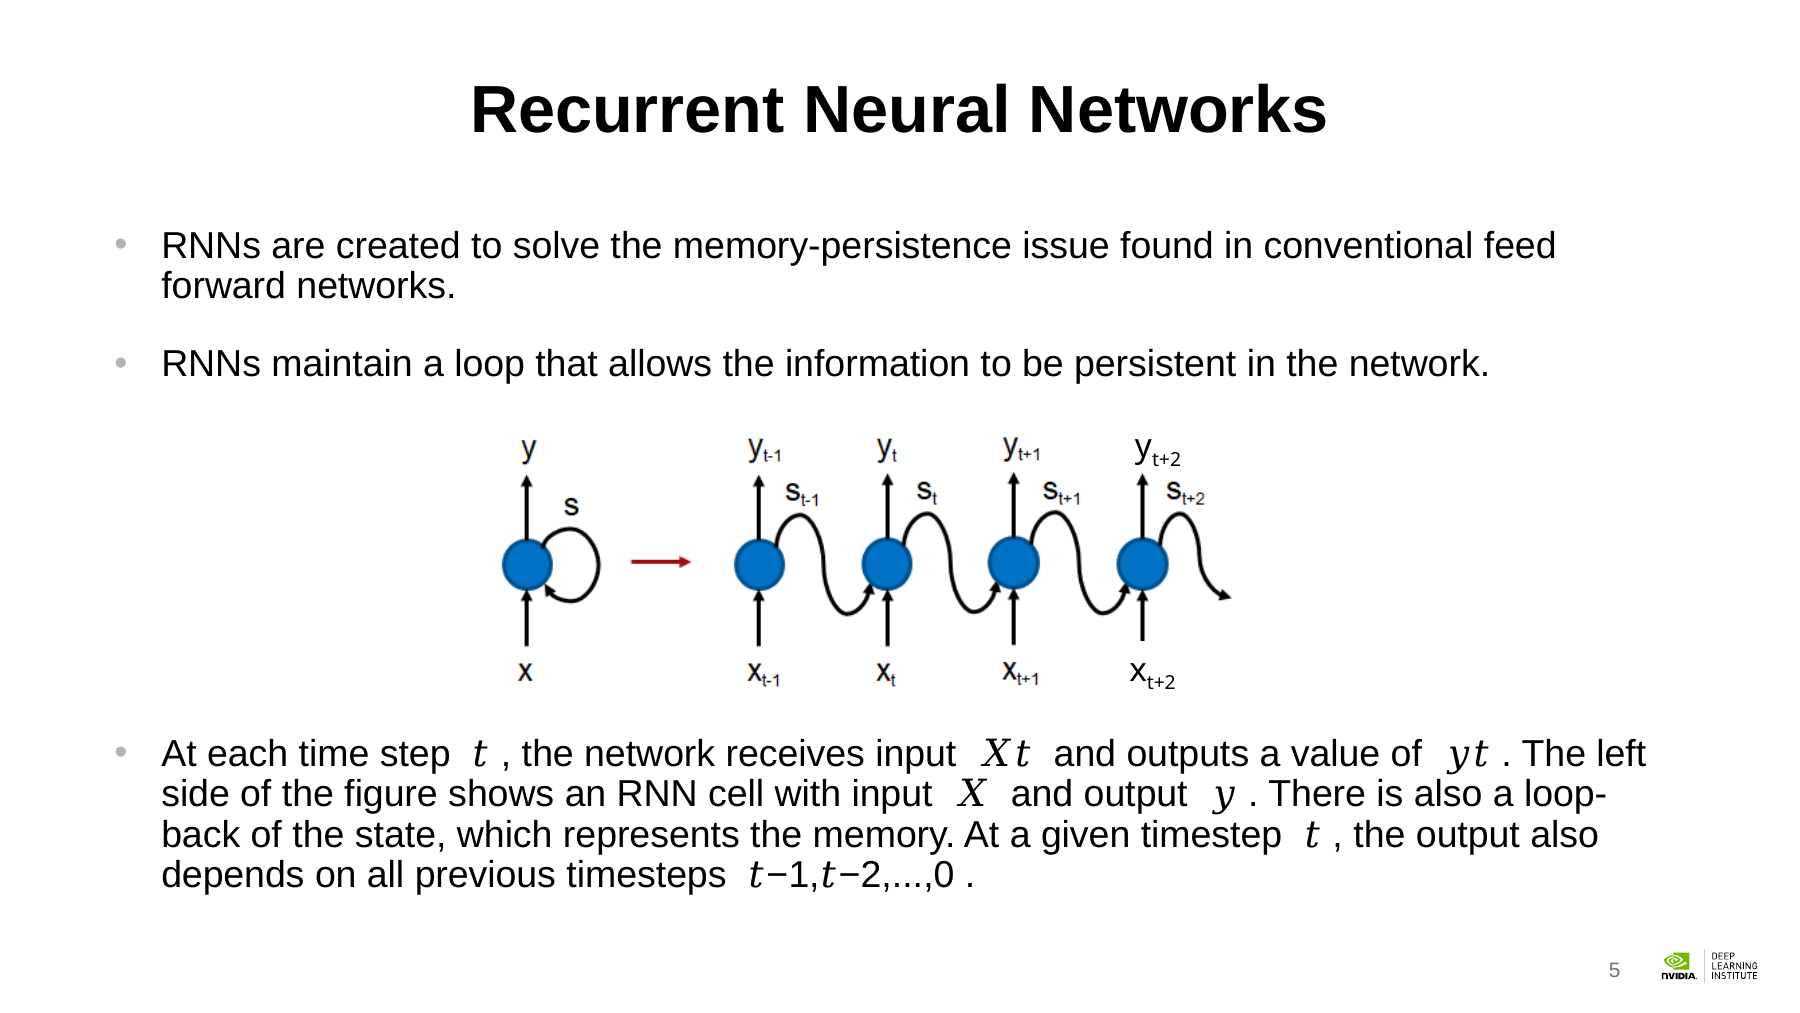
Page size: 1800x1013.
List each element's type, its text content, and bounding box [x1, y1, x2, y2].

title Recurrent Neural Networks [81, 57, 1719, 156]
slide_number 5 [1230, 942, 1636, 997]
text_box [498, 412, 1244, 708]
text_box RNNs are created to solve the memory-persistence issue found in conventional feed forward networks. RNNs maintain a loop that allows the information to be persistent in the network. At each time step 𝑡 , the network receives input 𝑋𝑡 and outputs a value of 𝑦𝑡 . The left side of the figure shows an RNN cell with input 𝑋 and output 𝑦 . There is also a loop-back of the state, which represents the memory. At a given timestep 𝑡 , the output also depends on all previous timesteps 𝑡−1,𝑡−2,...,0 . [99, 218, 1701, 904]
